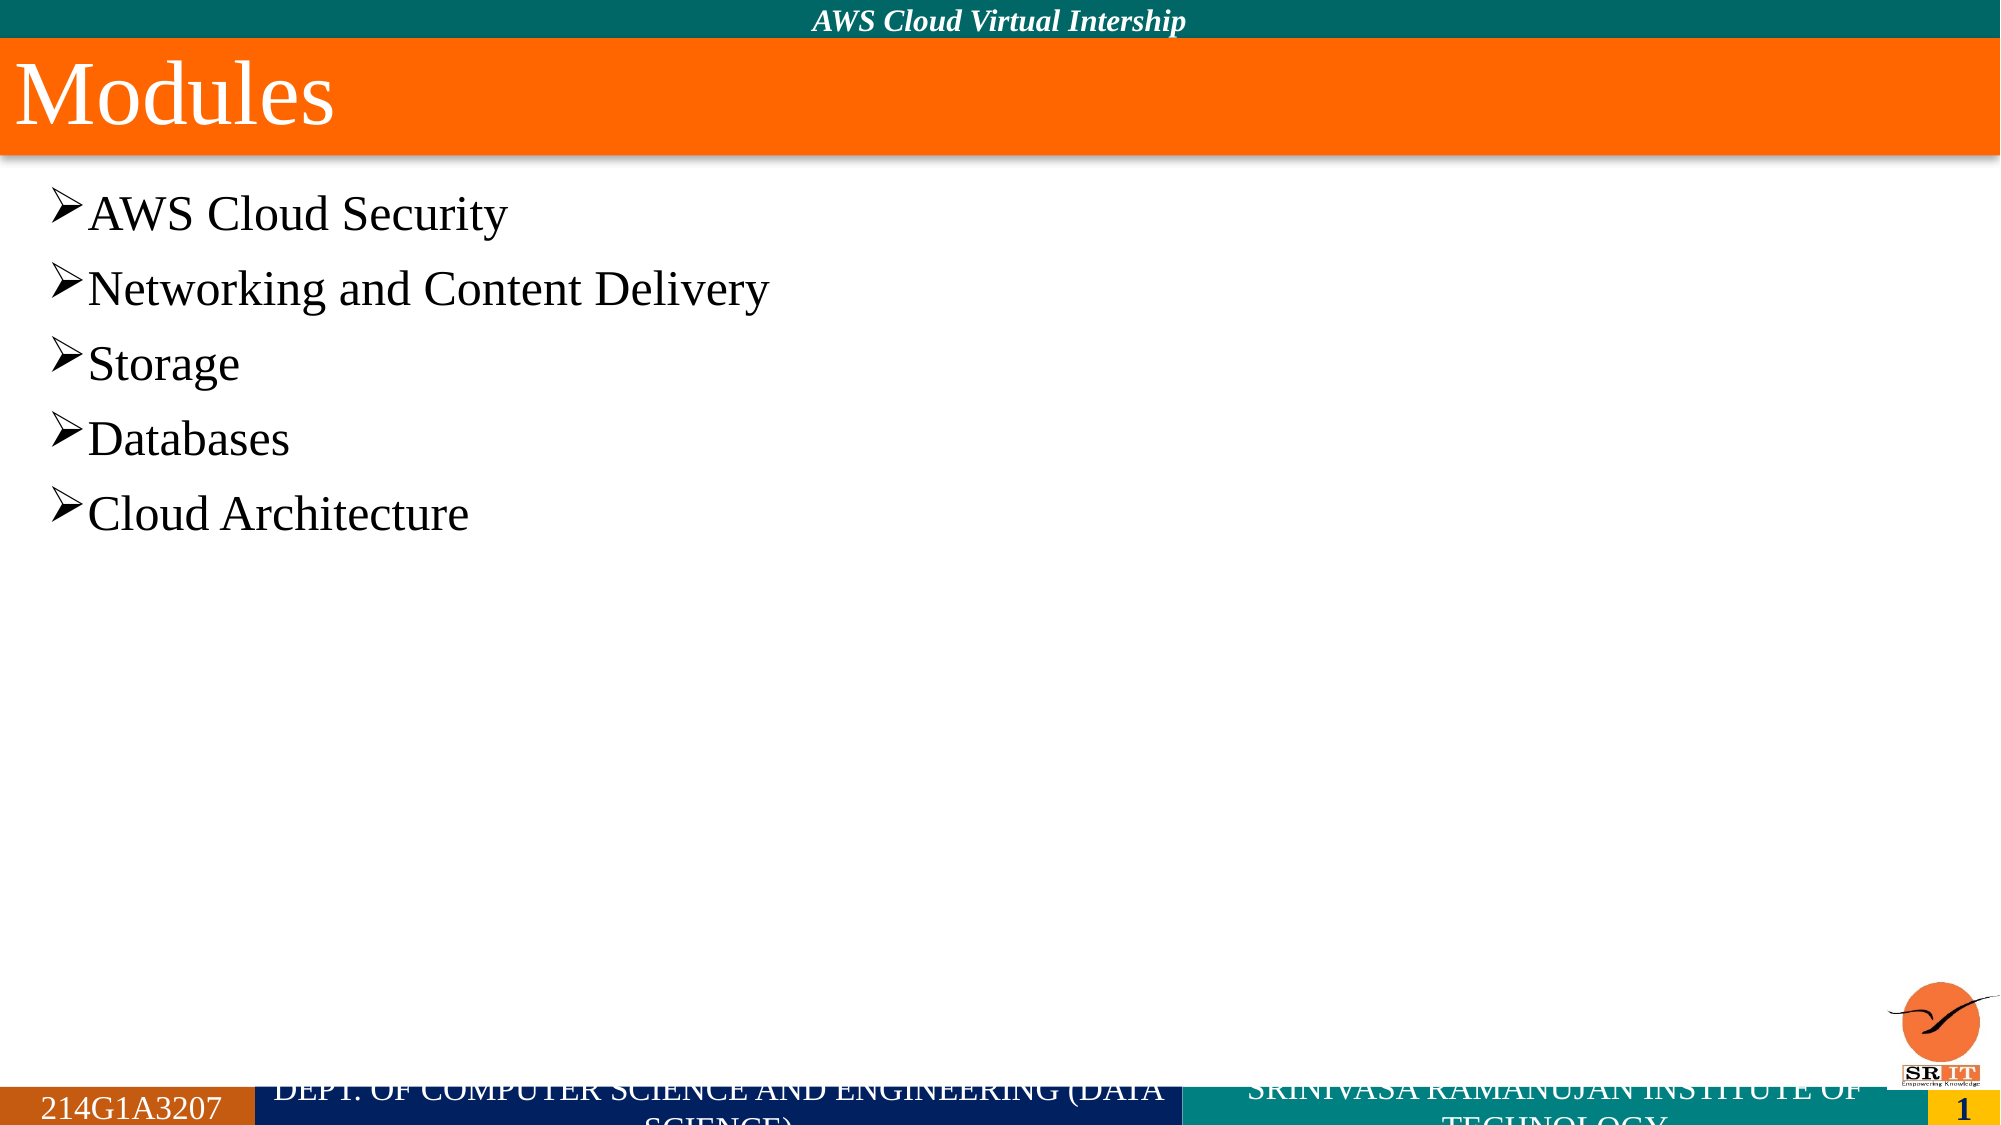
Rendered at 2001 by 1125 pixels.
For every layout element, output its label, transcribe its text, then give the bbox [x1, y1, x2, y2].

title Modules [0, 38, 2000, 156]
list AWS Cloud Security Networking and Content Delivery Storage Databases Cloud Architecture [32, 179, 1965, 1065]
picture [1887, 977, 2000, 1090]
